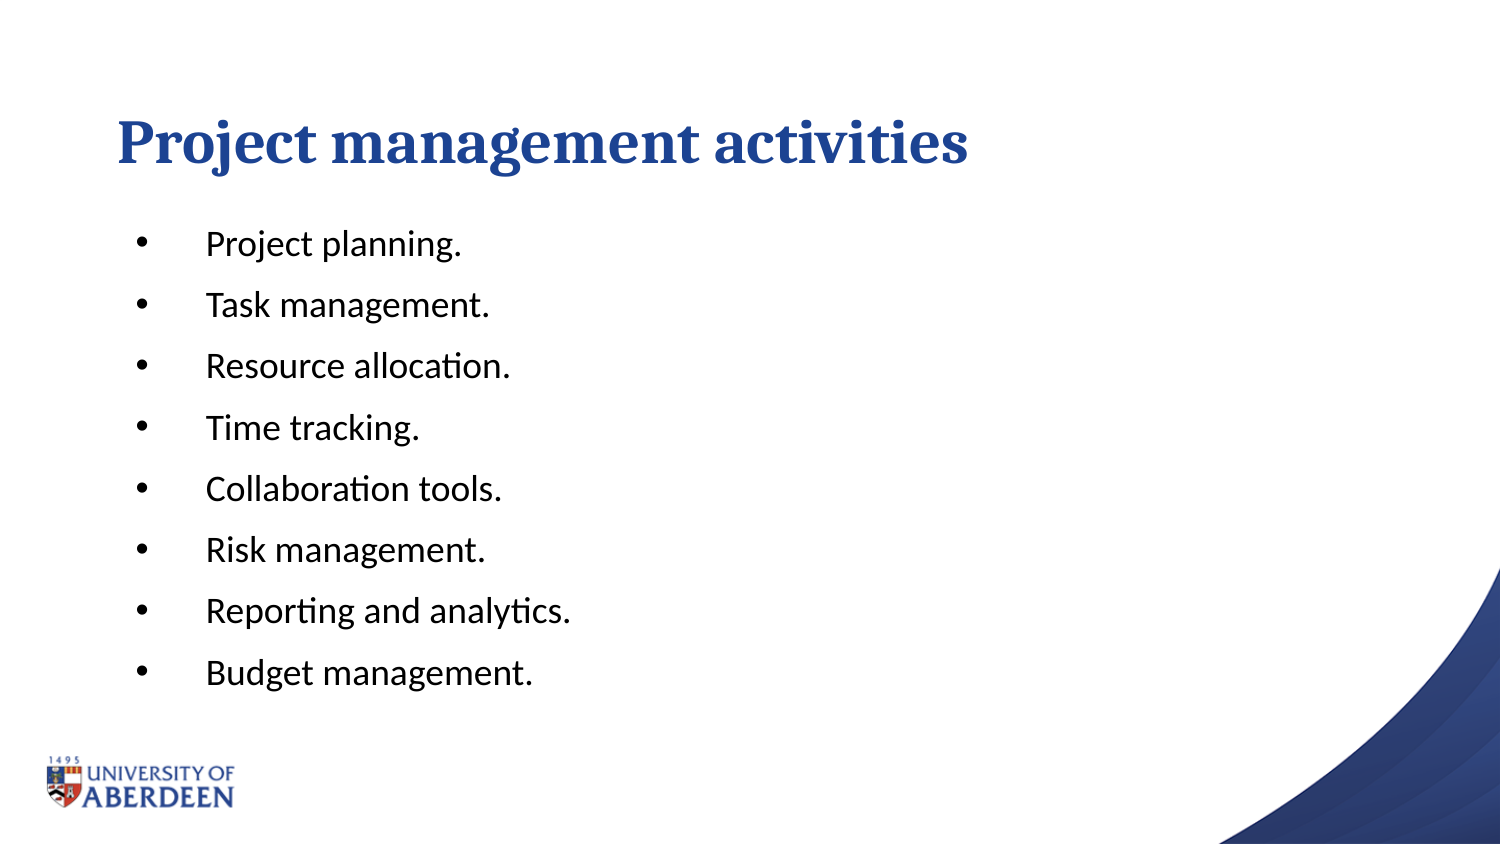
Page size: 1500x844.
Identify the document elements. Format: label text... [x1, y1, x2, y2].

picture [0, 0, 1500, 844]
title Project management activities [103, 91, 1372, 196]
list Project planning. Task management. Resource allocation. Time tracking. Collaboration tools. Risk management. Reporting and analytics. Budget management. [103, 216, 1372, 707]
